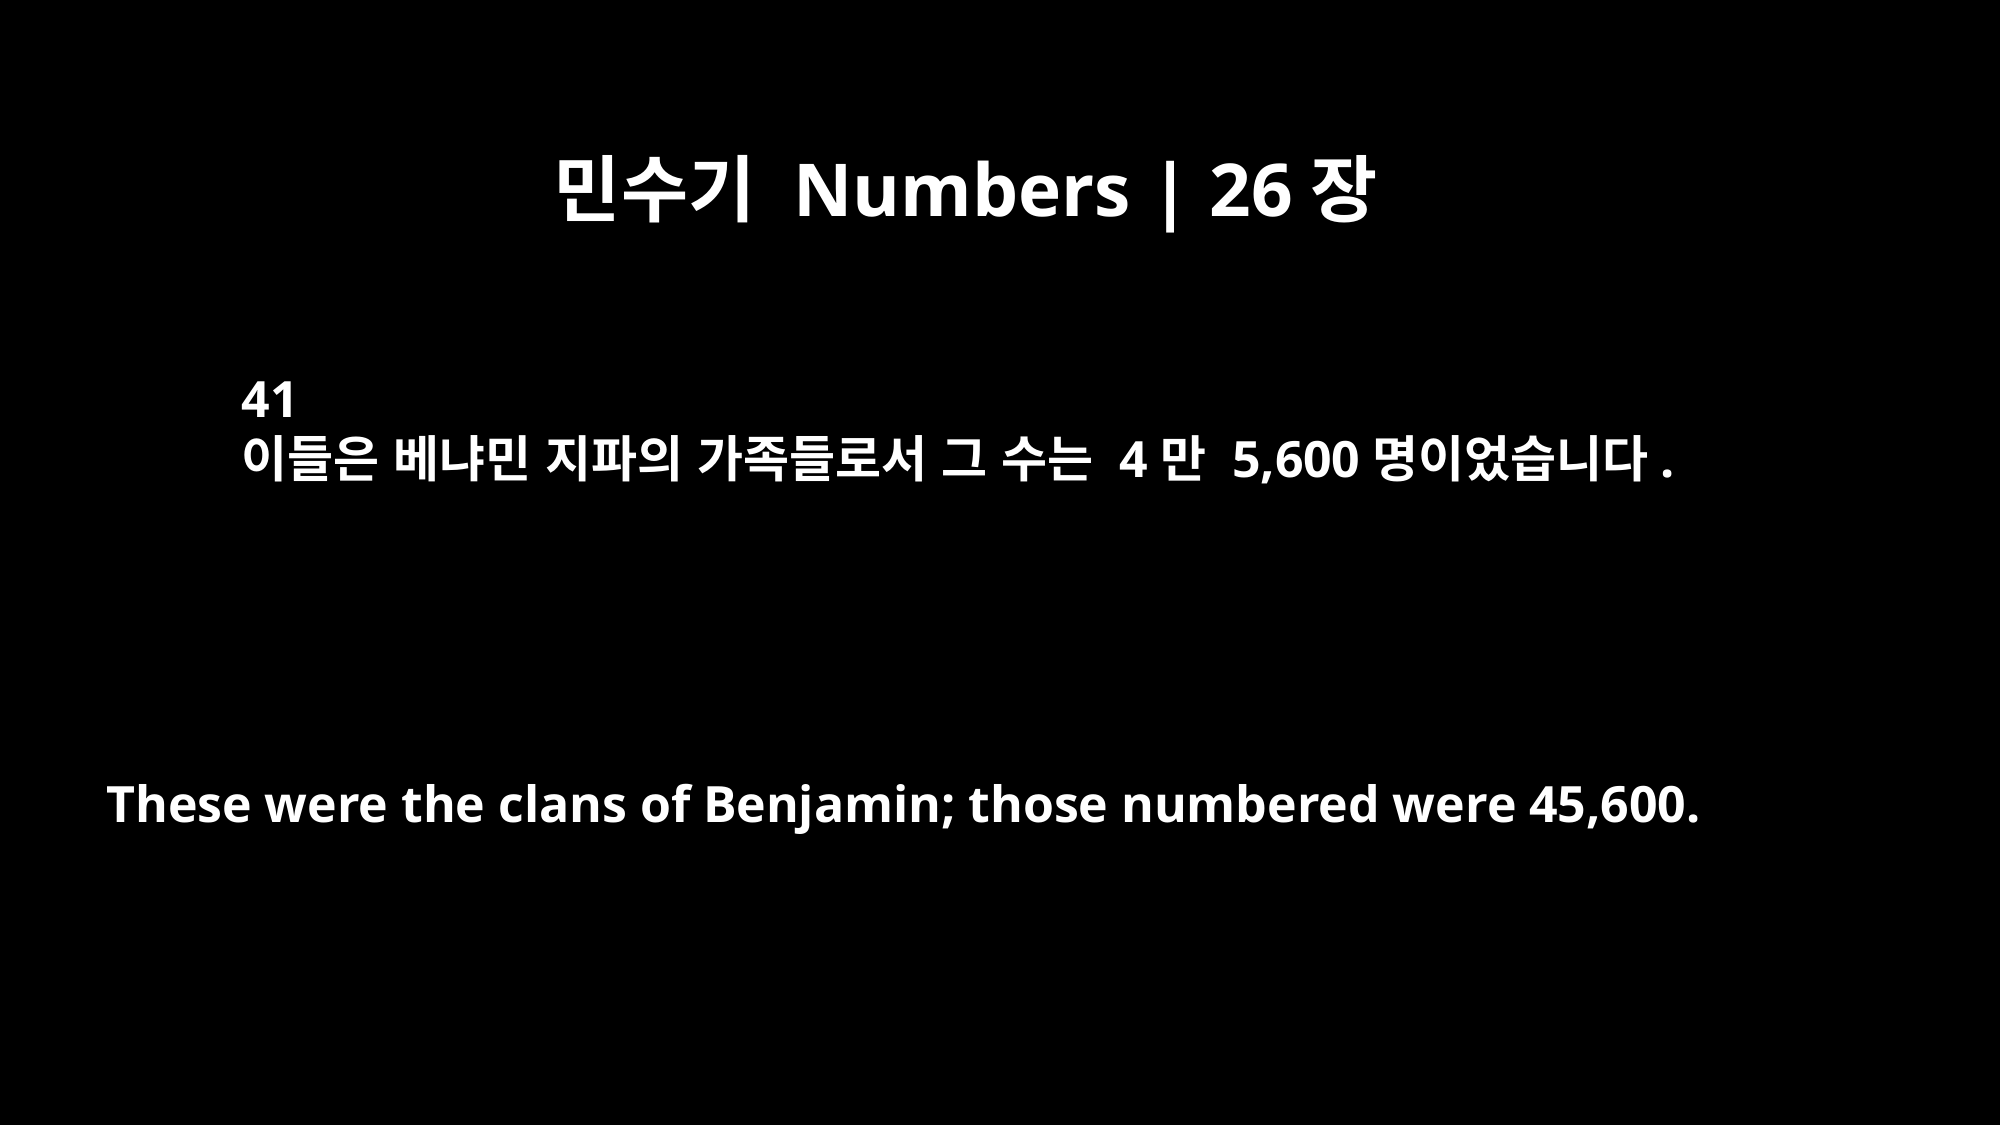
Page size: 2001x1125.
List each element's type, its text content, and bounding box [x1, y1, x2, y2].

text_box These were the clans of Benjamin; those numbered were 45,600. [91, 764, 1716, 840]
text_box 민수기 Numbers | 26장 [538, 136, 1393, 239]
text_box 41 이들은 베냐민 지파의 가족들로서 그 수는 4만 5,600명이었습니다. [227, 359, 1690, 495]
